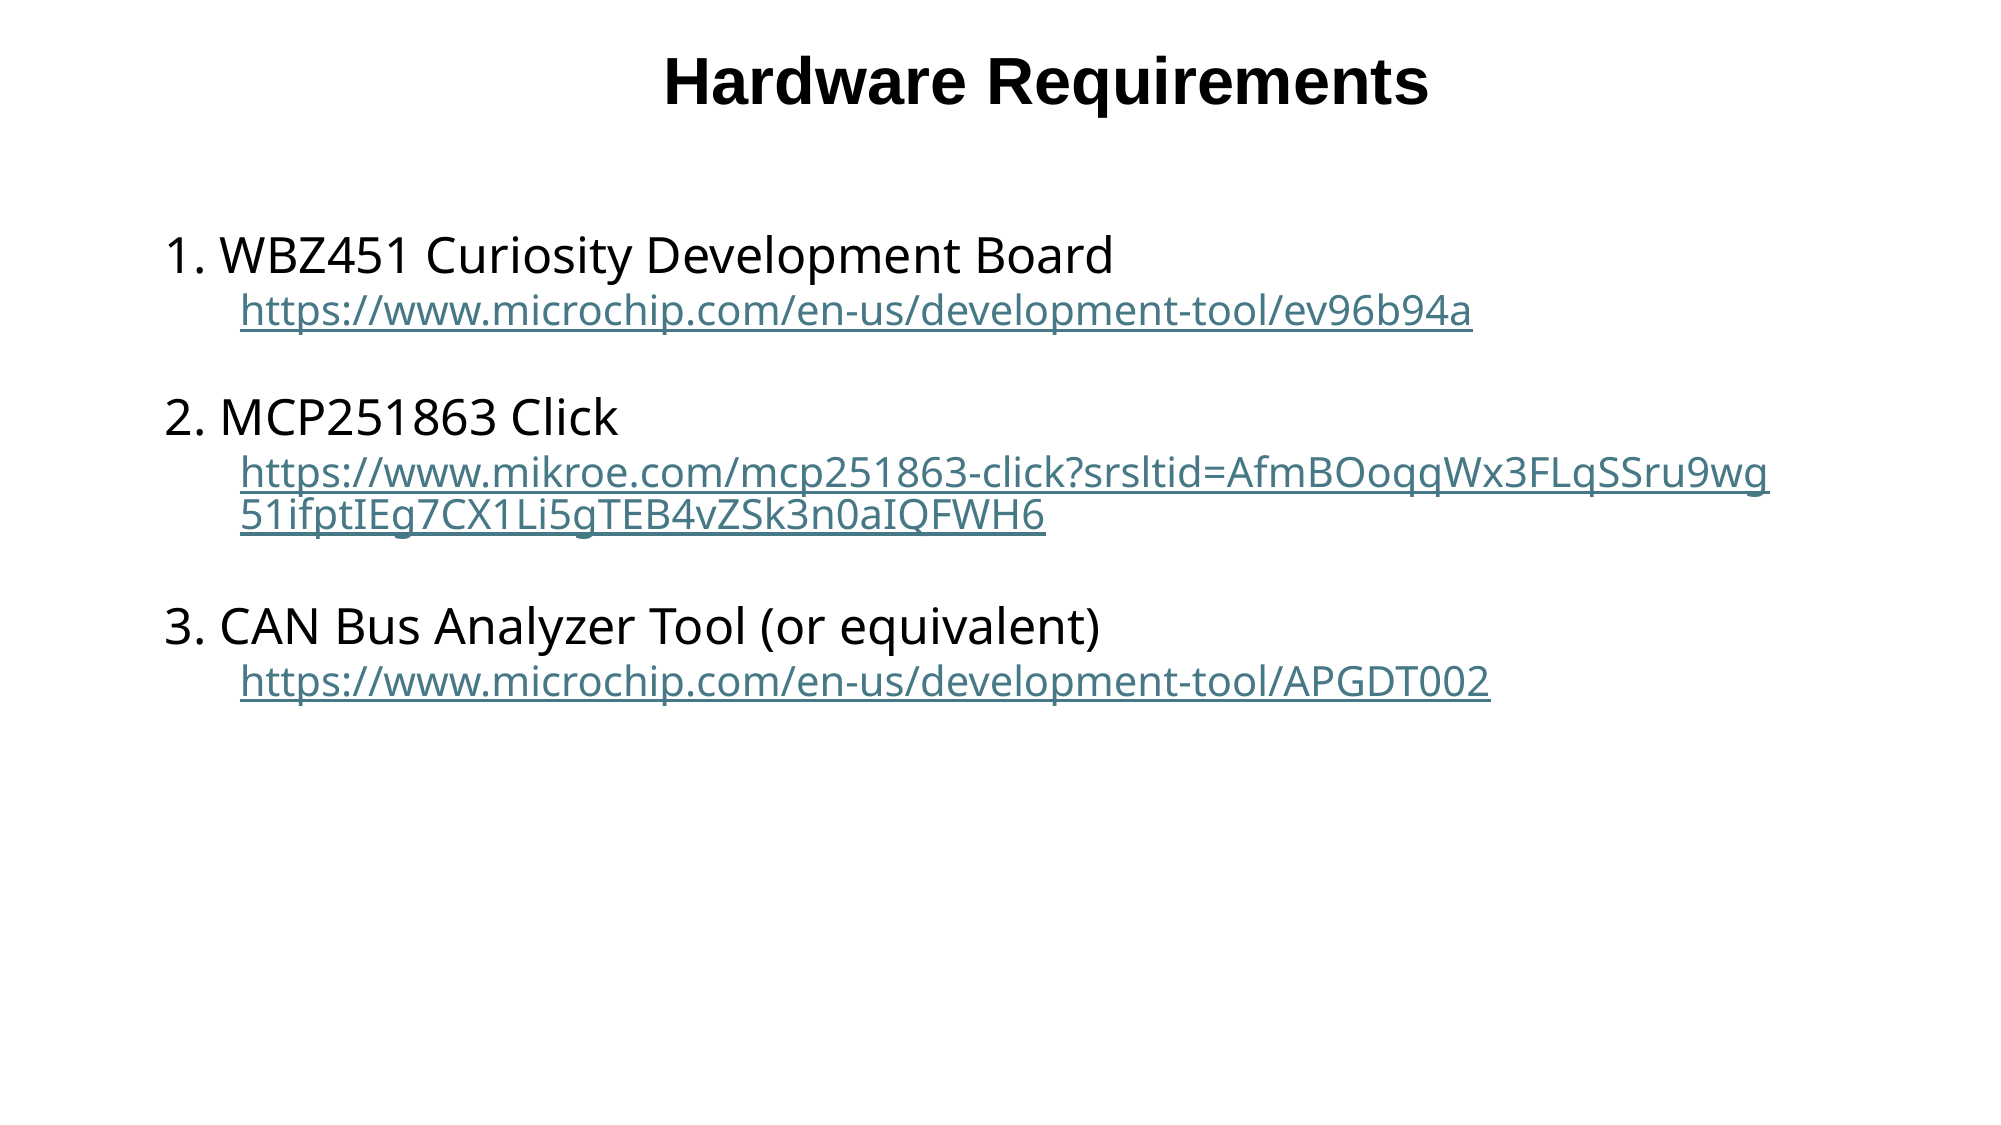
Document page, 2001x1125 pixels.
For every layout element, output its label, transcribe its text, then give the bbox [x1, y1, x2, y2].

text_box Hardware Requirements [268, 30, 1827, 125]
text_box 1. WBZ451 Curiosity Development Board https://www.microchip.com/en-us/development-tool/ev96b94a 2. MCP251863 Click https://www.mikroe.com/mcp251863-click?srsltid=AfmBOoqqWx3FLqSSru9wg51ifptIEg7CX1Li5gTEB4vZSk3n0aIQFWH6 3. CAN Bus Analyzer Tool (or equivalent) https://www.microchip.com/en-us/development-tool/APGDT002 [149, 216, 1788, 818]
